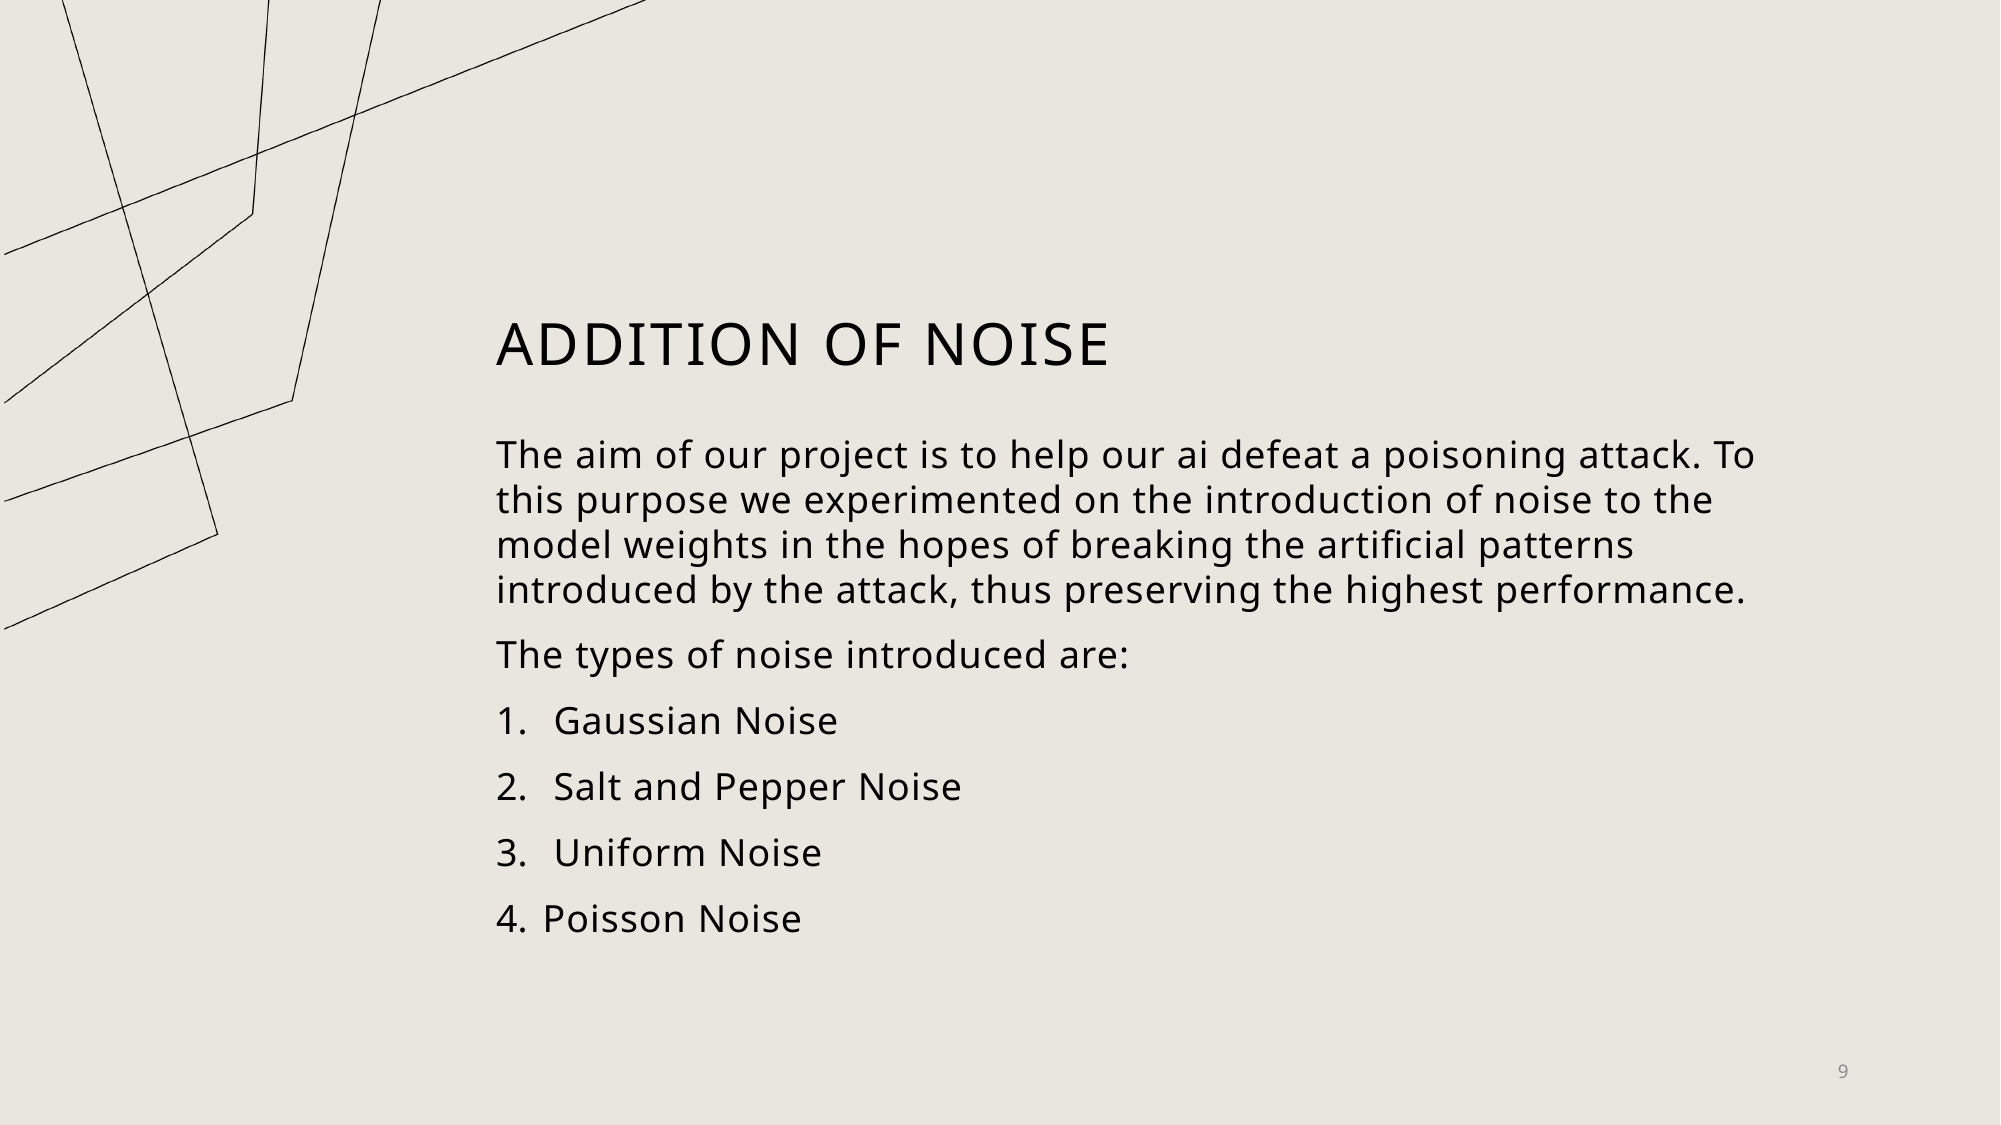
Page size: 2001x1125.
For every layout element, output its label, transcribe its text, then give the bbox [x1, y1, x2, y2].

title ADDITION OF NOISE [481, 93, 1863, 386]
slide_number 9 [1701, 1042, 1864, 1103]
list The aim of our project is to help our ai defeat a poisoning attack. To this purpose we experimented on the introduction of noise to the model weights in the hopes of breaking the artificial patterns introduced by the attack, thus preserving the highest performance. The types of noise introduced are: Gaussian Noise Salt and Pepper Noise Uniform Noise Poisson Noise [481, 430, 1789, 1064]
picture [4, 0, 676, 642]
